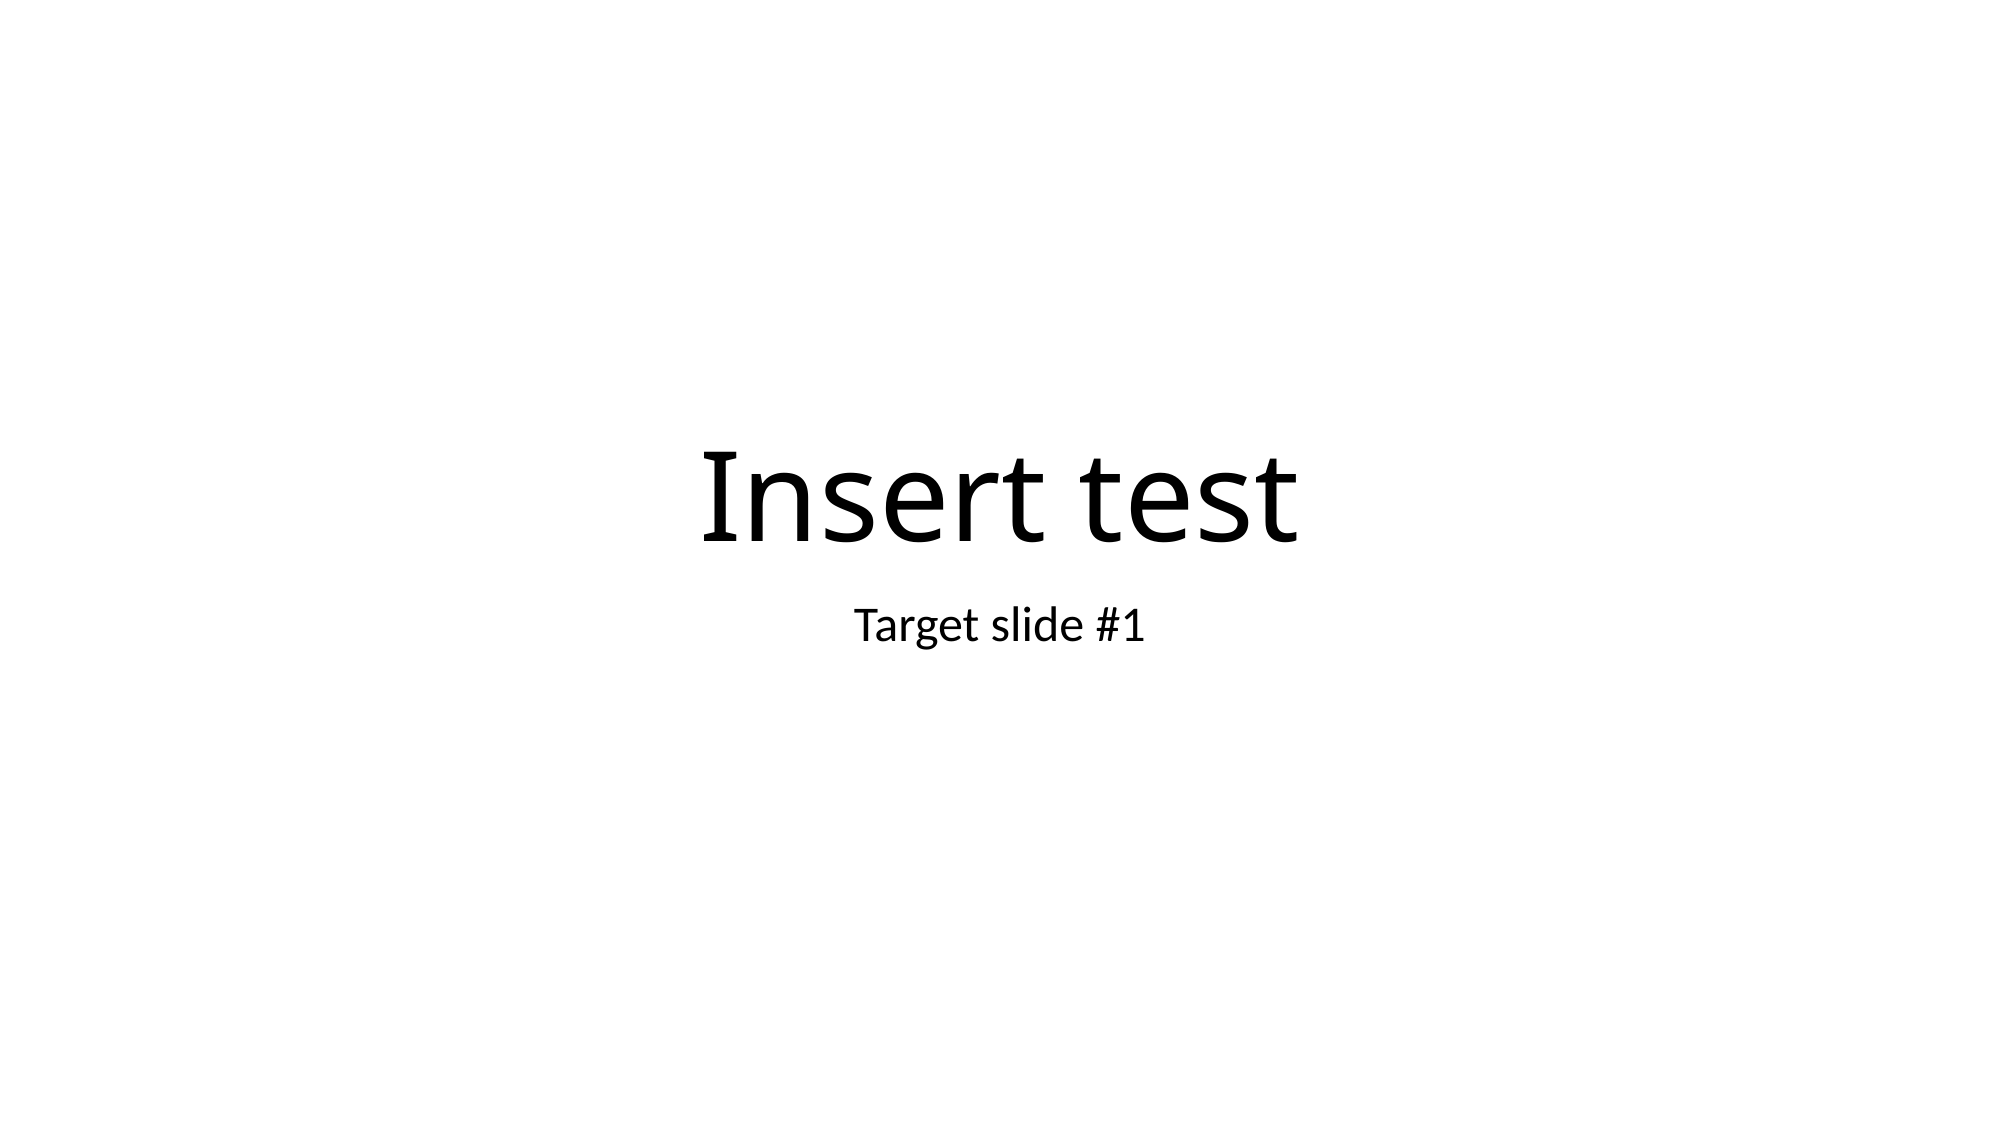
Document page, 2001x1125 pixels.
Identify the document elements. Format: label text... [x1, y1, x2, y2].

title Insert test [249, 184, 1750, 576]
subtitle Target slide #1 [249, 590, 1750, 863]
